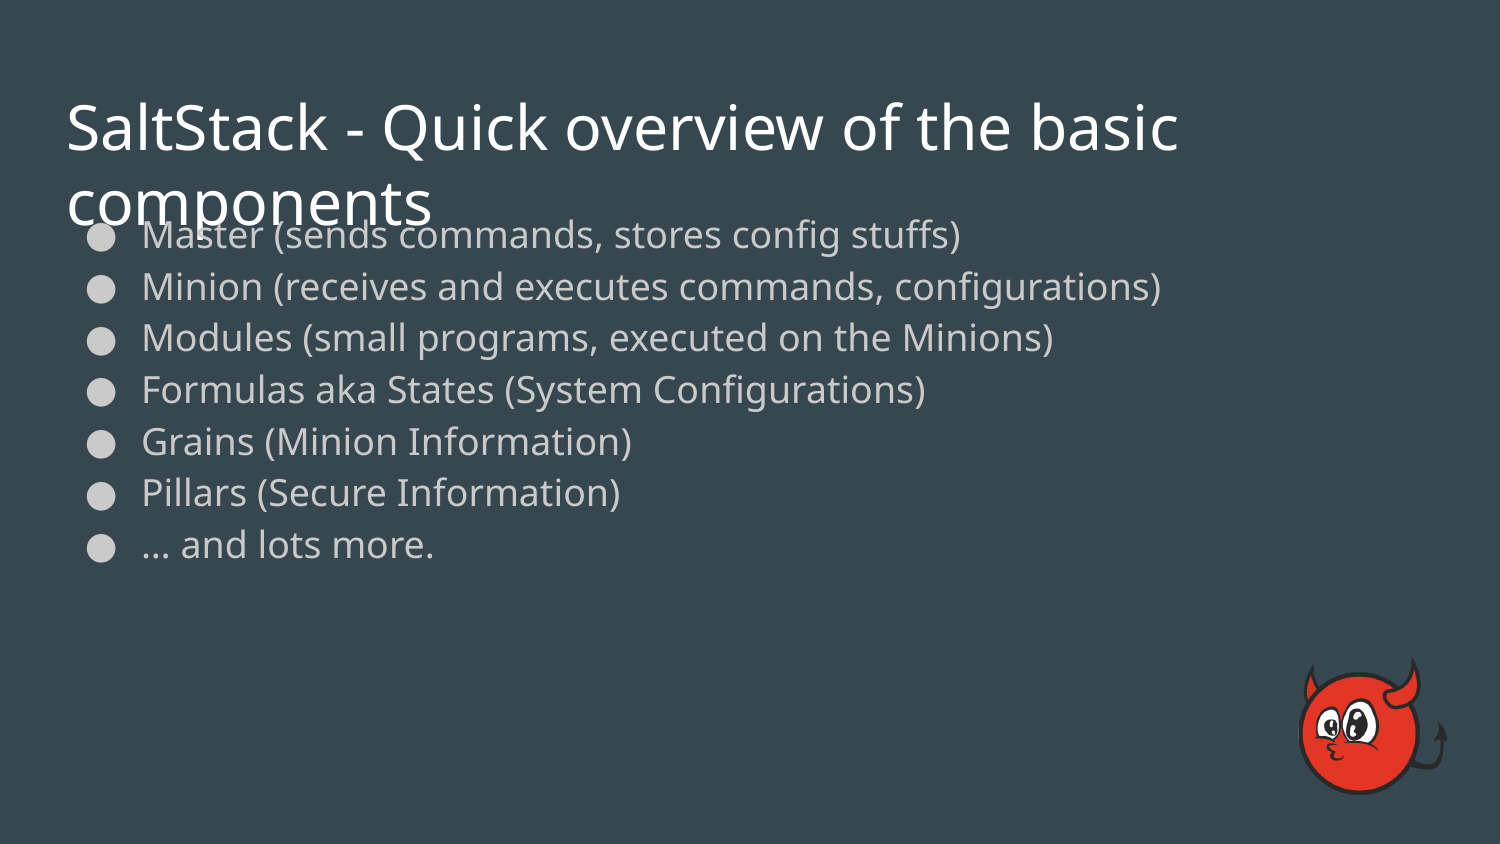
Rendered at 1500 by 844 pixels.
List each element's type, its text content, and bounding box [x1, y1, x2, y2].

list Master (sends commands, stores config stuffs) Minion (receives and executes commands, configurations) Modules (small programs, executed on the Minions) Formulas aka States (System Configurations) Grains (Minion Information) Pillars (Secure Information) … and lots more. [51, 189, 1449, 750]
picture [1295, 750, 1449, 805]
title SaltStack - Quick overview of the basic components [51, 72, 1449, 167]
